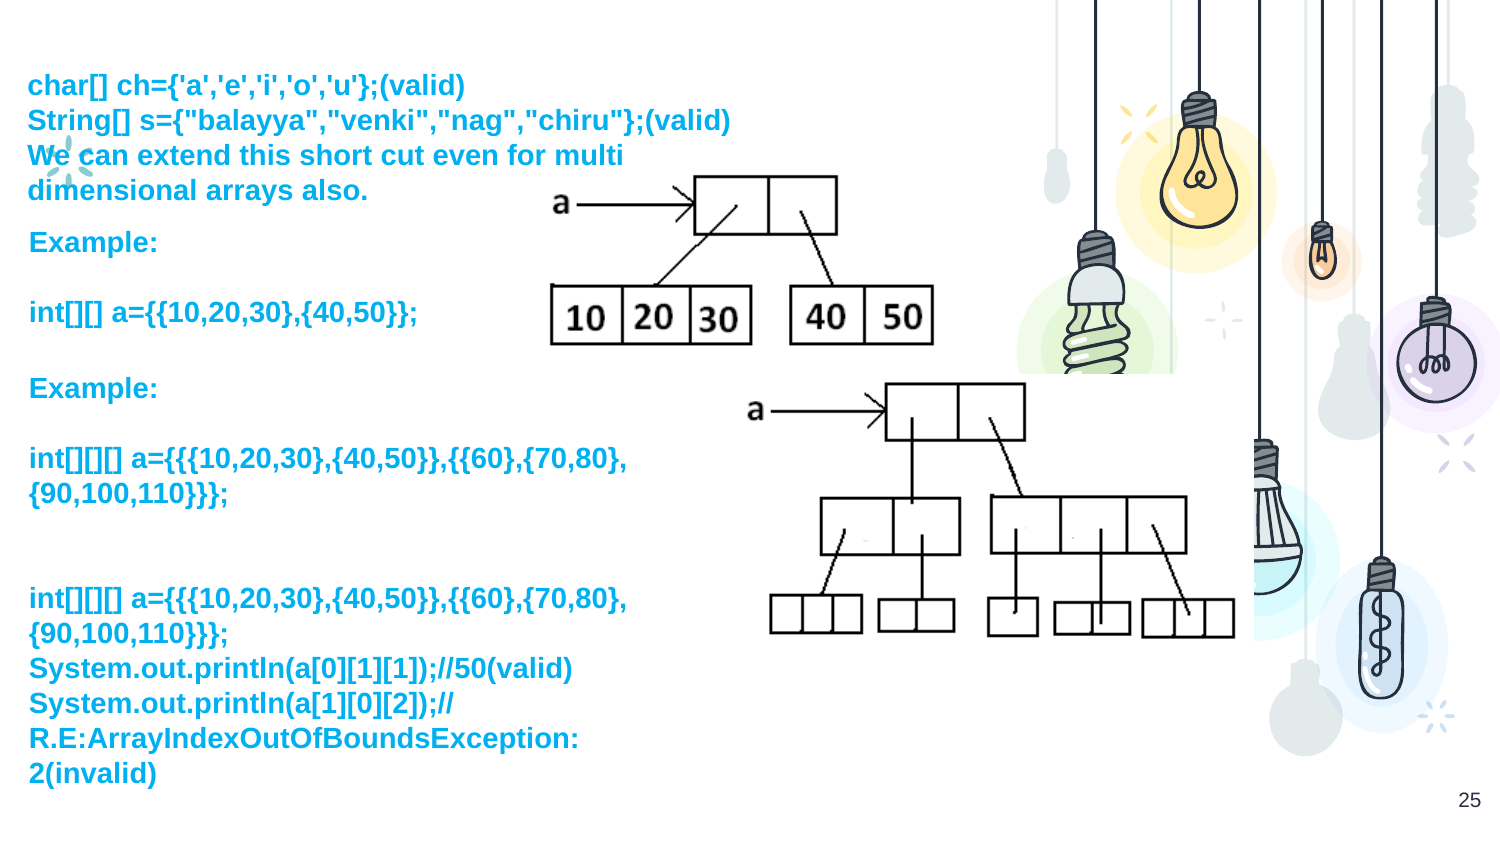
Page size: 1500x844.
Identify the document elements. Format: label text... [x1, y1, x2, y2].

text_box Example: int[][] a={{10,20,30},{40,50}}; [13, 215, 538, 336]
text_box char[] ch={'a','e','i','o','u'};(valid) String[] s={"balayya","venki","nag","chiru"};(valid) We can extend this short cut even for multi dimensional arrays also. [12, 59, 763, 214]
picture [734, 374, 1255, 662]
text_box int[][][] a={{{10,20,30},{40,50}},{{60},{70,80},{90,100,110}}}; System.out.println(a[0][1][1]);//50(valid) System.out.println(a[1][0][2]);//R.E:ArrayIndexOutOfBoundsException: 2(invalid) [13, 571, 764, 797]
picture [543, 168, 940, 353]
slide_number 25 [1426, 766, 1482, 832]
text_box Example: int[][][] a={{{10,20,30},{40,50}},{{60},{70,80},{90,100,110}}}; [13, 361, 764, 517]
